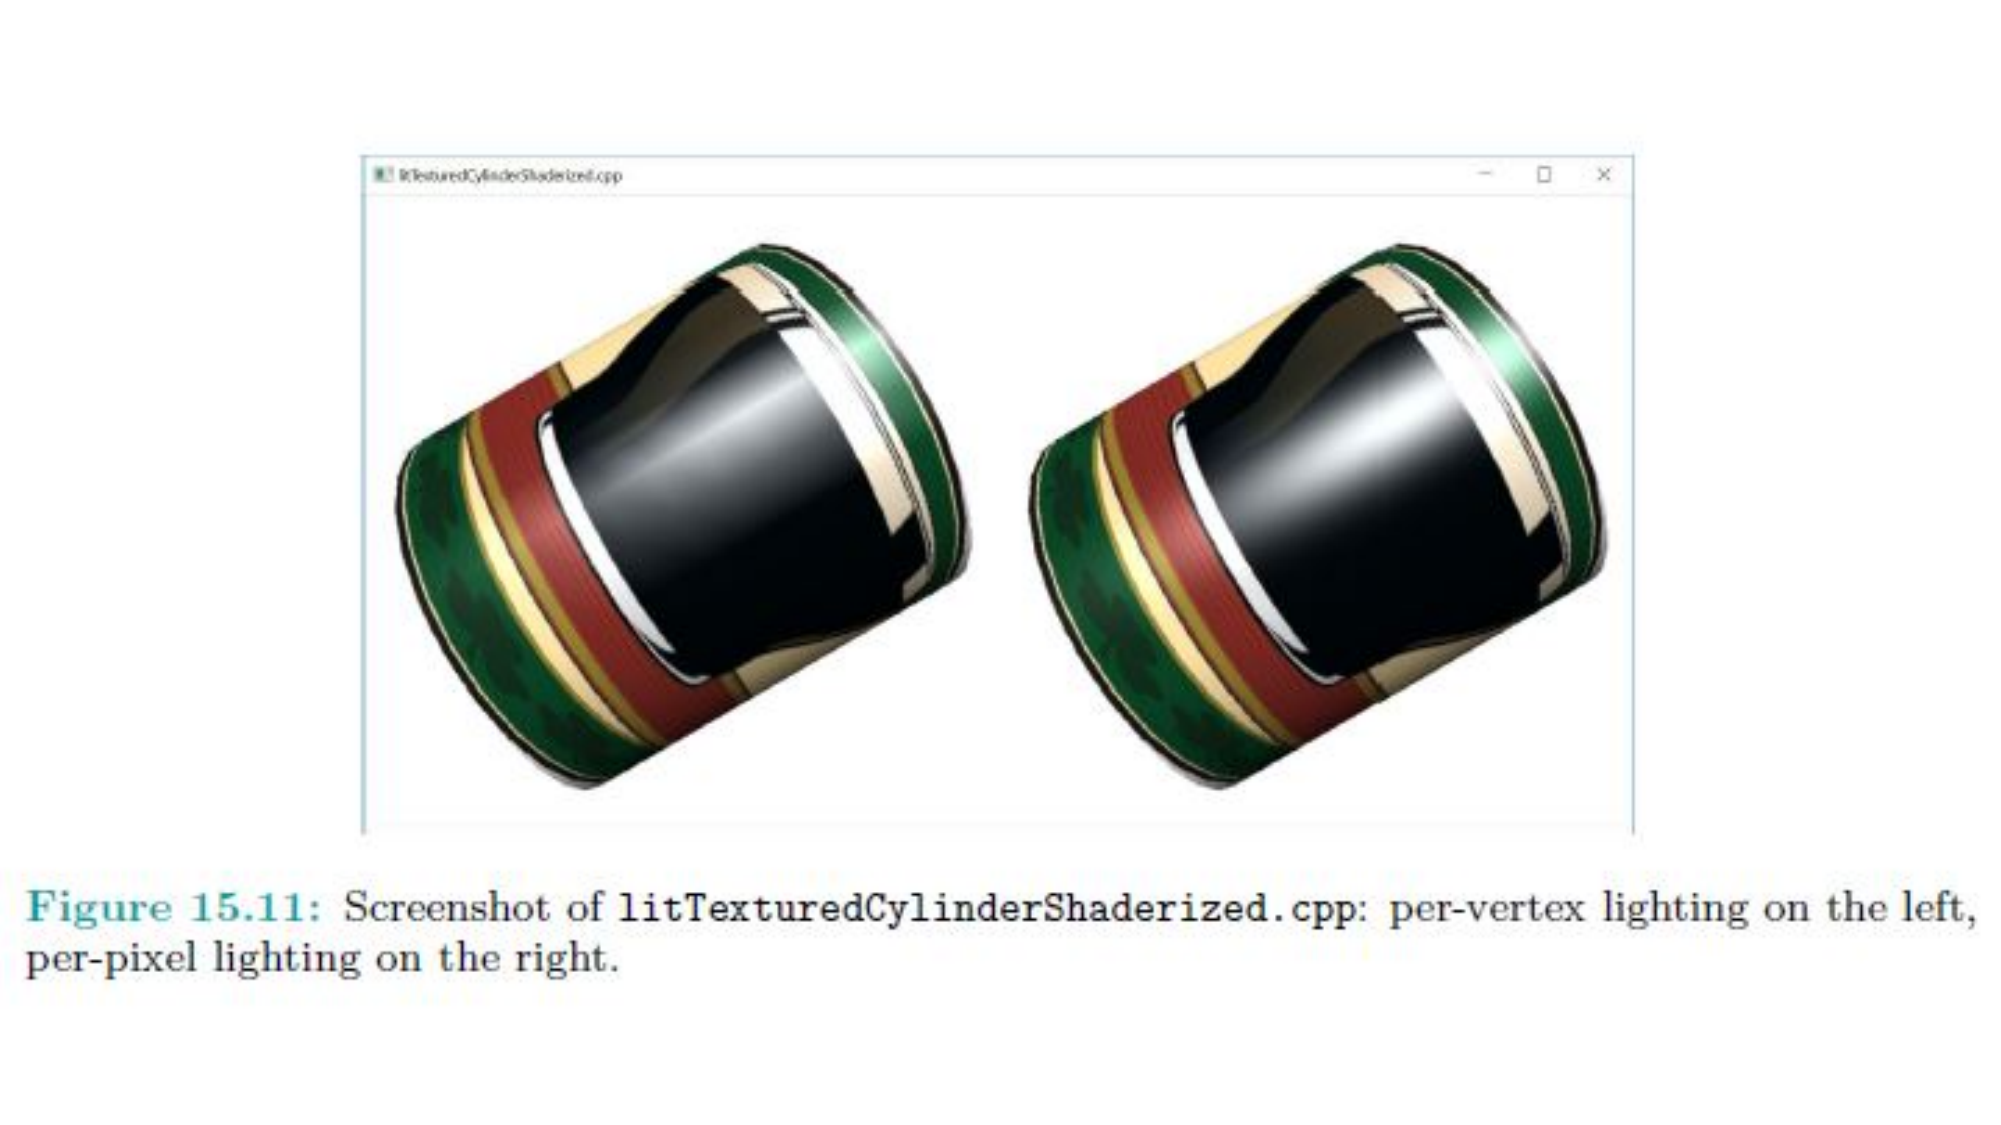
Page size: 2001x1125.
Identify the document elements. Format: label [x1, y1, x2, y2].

picture [0, 114, 2000, 1011]
